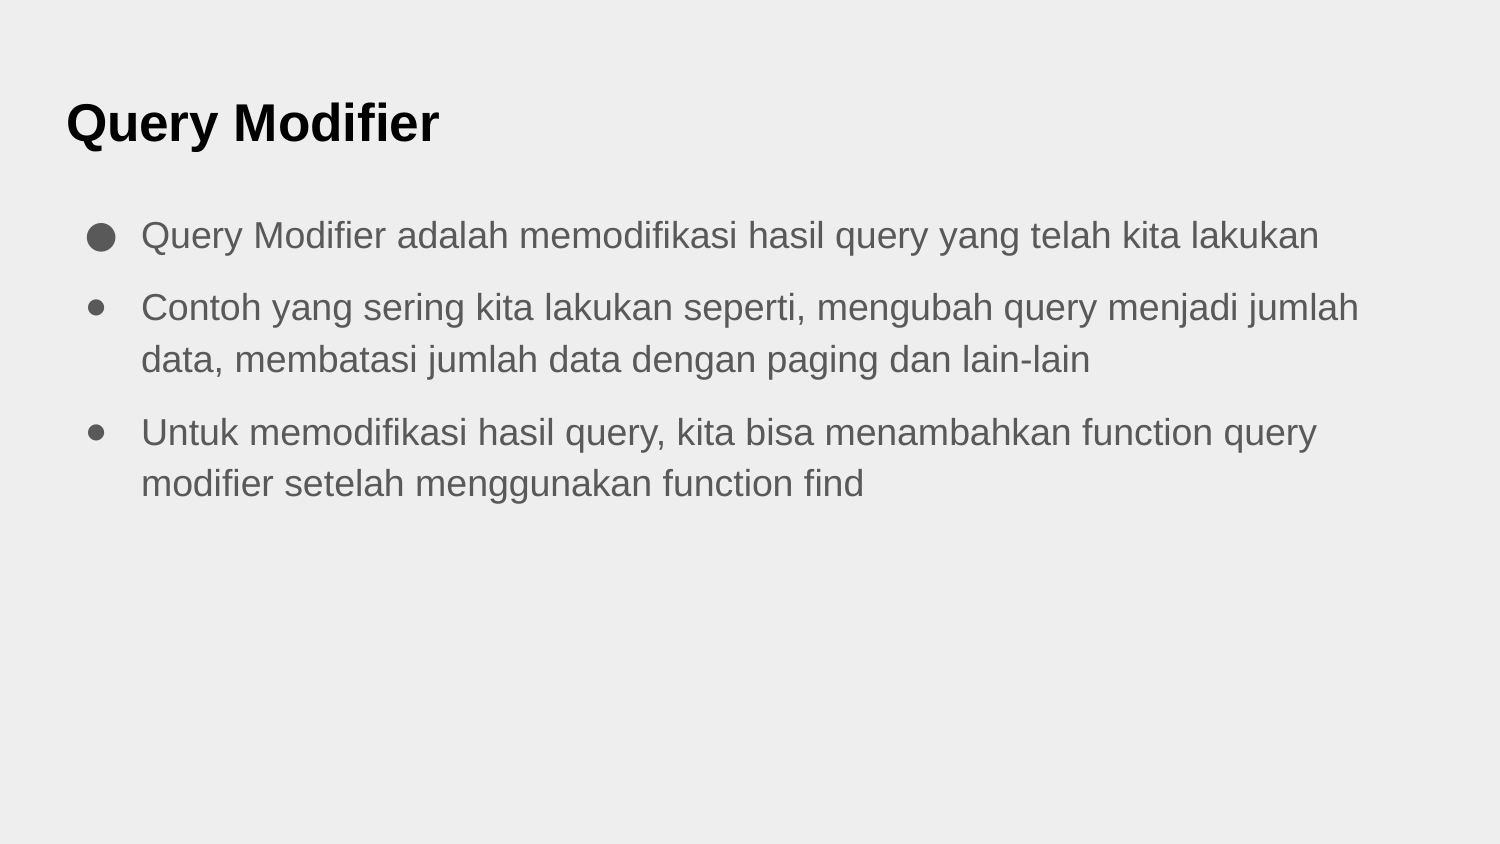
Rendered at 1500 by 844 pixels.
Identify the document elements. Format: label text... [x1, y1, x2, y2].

title Query Modifier [51, 72, 1449, 167]
list Query Modifier adalah memodifikasi hasil query yang telah kita lakukan Contoh yang sering kita lakukan seperti, mengubah query menjadi jumlah data, membatasi jumlah data dengan paging dan lain-lain Untuk memodifikasi hasil query, kita bisa menambahkan function query modifier setelah menggunakan function find [51, 189, 1449, 750]
